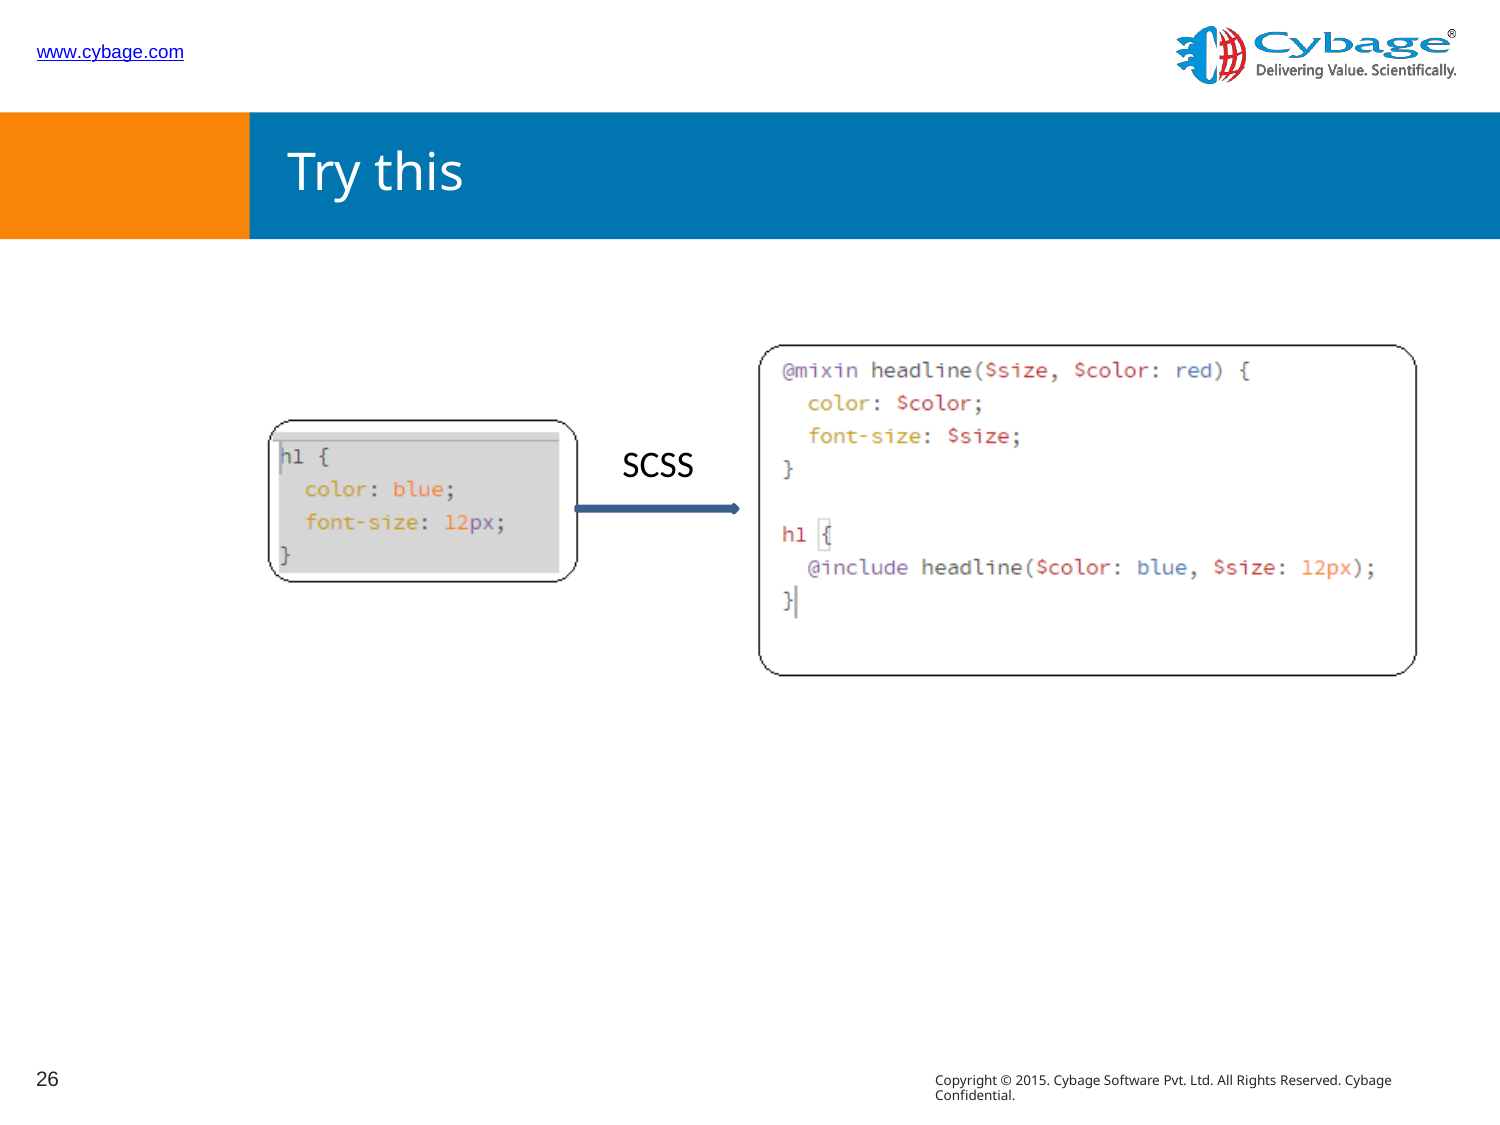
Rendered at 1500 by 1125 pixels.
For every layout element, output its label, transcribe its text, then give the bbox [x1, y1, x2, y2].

text_box www.cybage.com [34, 41, 189, 65]
text_box [1176, 26, 1456, 84]
picture [743, 337, 1426, 690]
text_box [0, 112, 249, 240]
text_box SCSS [607, 433, 710, 493]
text_box 26 [34, 1067, 65, 1093]
text_box [601, 503, 738, 515]
picture [262, 387, 598, 601]
text_box Copyright © 2015. Cybage Software Pvt. Ltd. All Rights Reserved. Cybage Confidential. [933, 1072, 1464, 1091]
text_box Try this [284, 145, 525, 202]
text_box [249, 112, 1500, 240]
